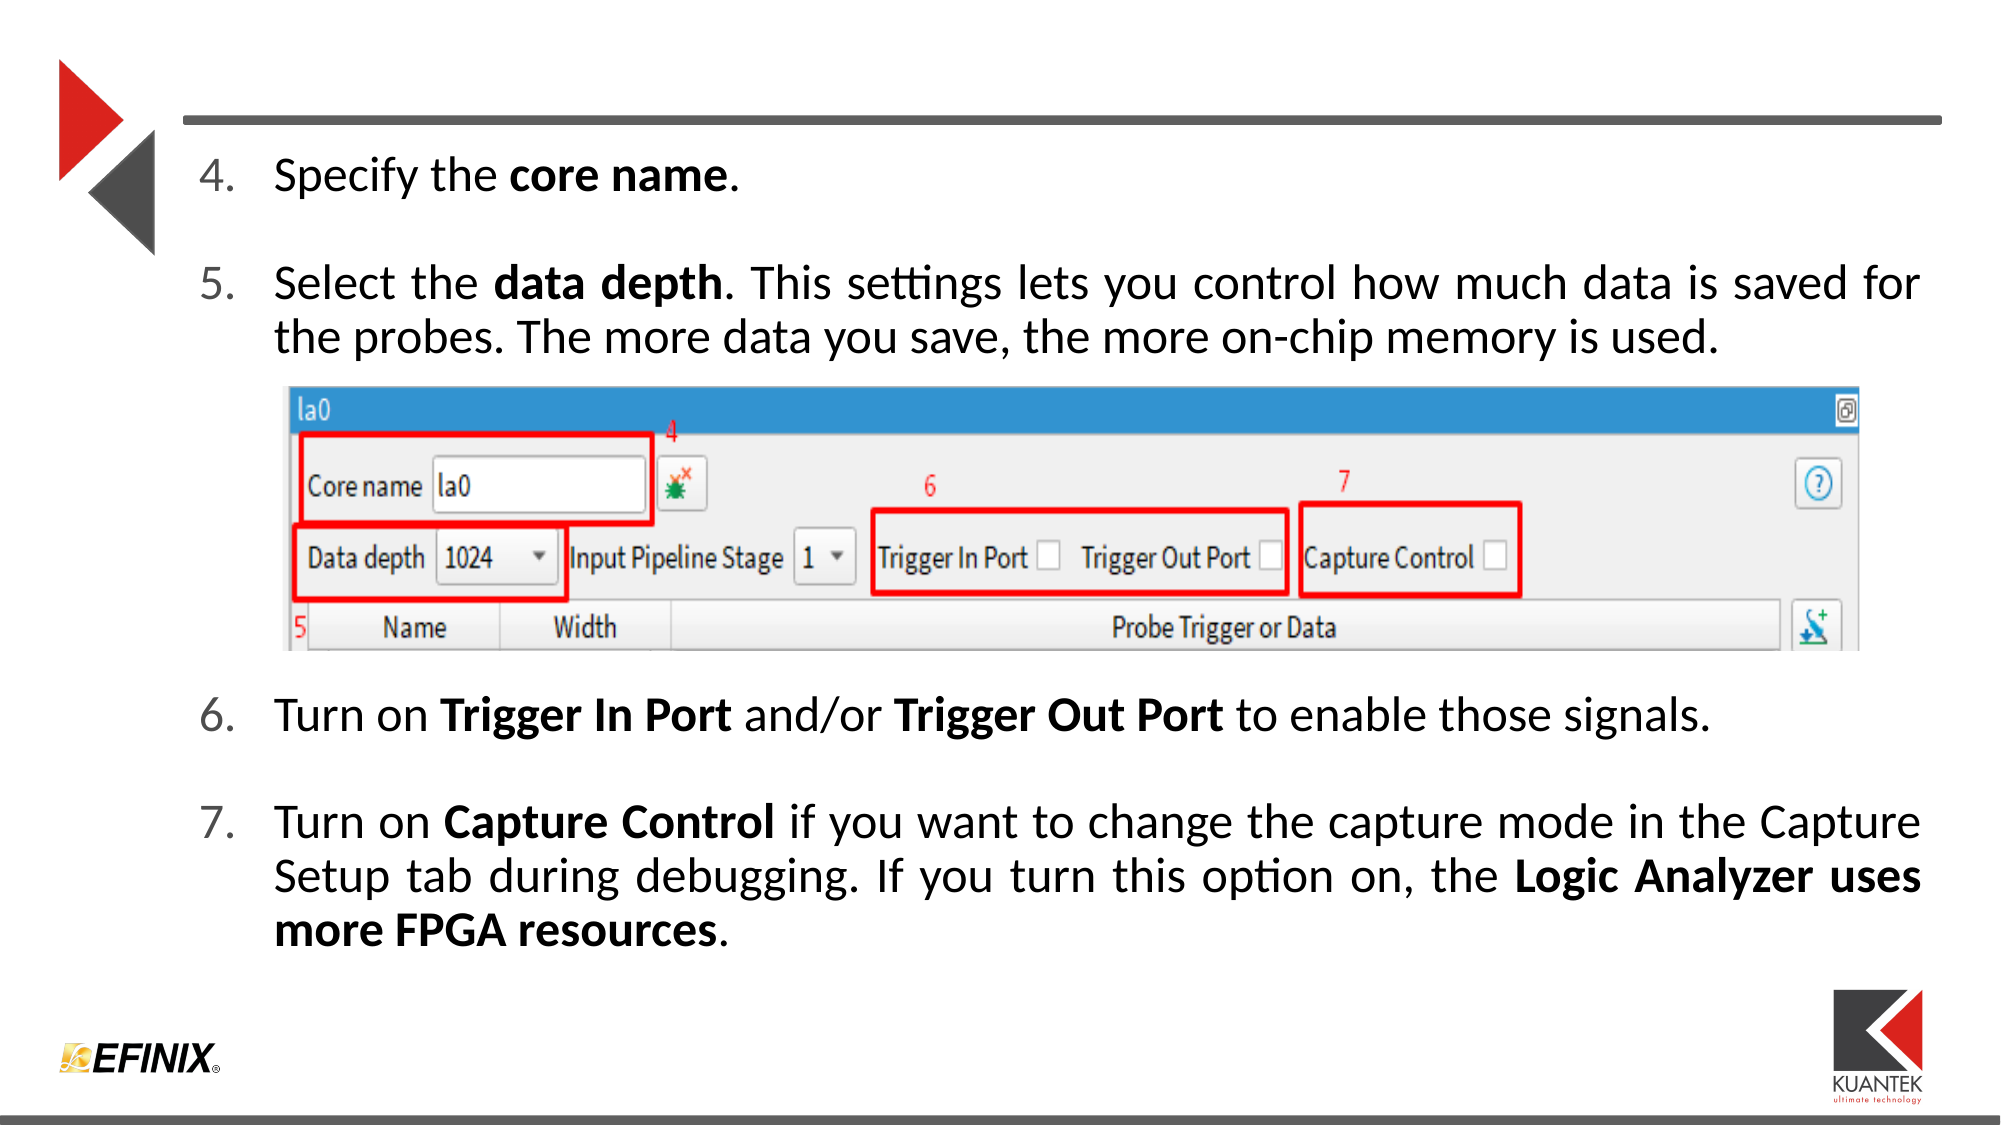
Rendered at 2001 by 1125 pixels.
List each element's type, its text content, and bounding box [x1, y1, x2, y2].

subtitle Specify the core name. Select the data depth. This settings lets you control how much data is saved for the probes. The more data you save, the more on-chip memory is used. Turn on Trigger In Port and/or Trigger Out Port to enable those signals. Turn on Capture Control if you want to change the capture mode in the Capture Setup tab during debugging. If you turn this option on, the Logic Analyzer uses more FPGA resources. [183, 140, 1937, 992]
picture [282, 386, 1860, 652]
picture [58, 1043, 221, 1073]
picture [1833, 992, 1923, 1105]
picture [59, 59, 124, 181]
